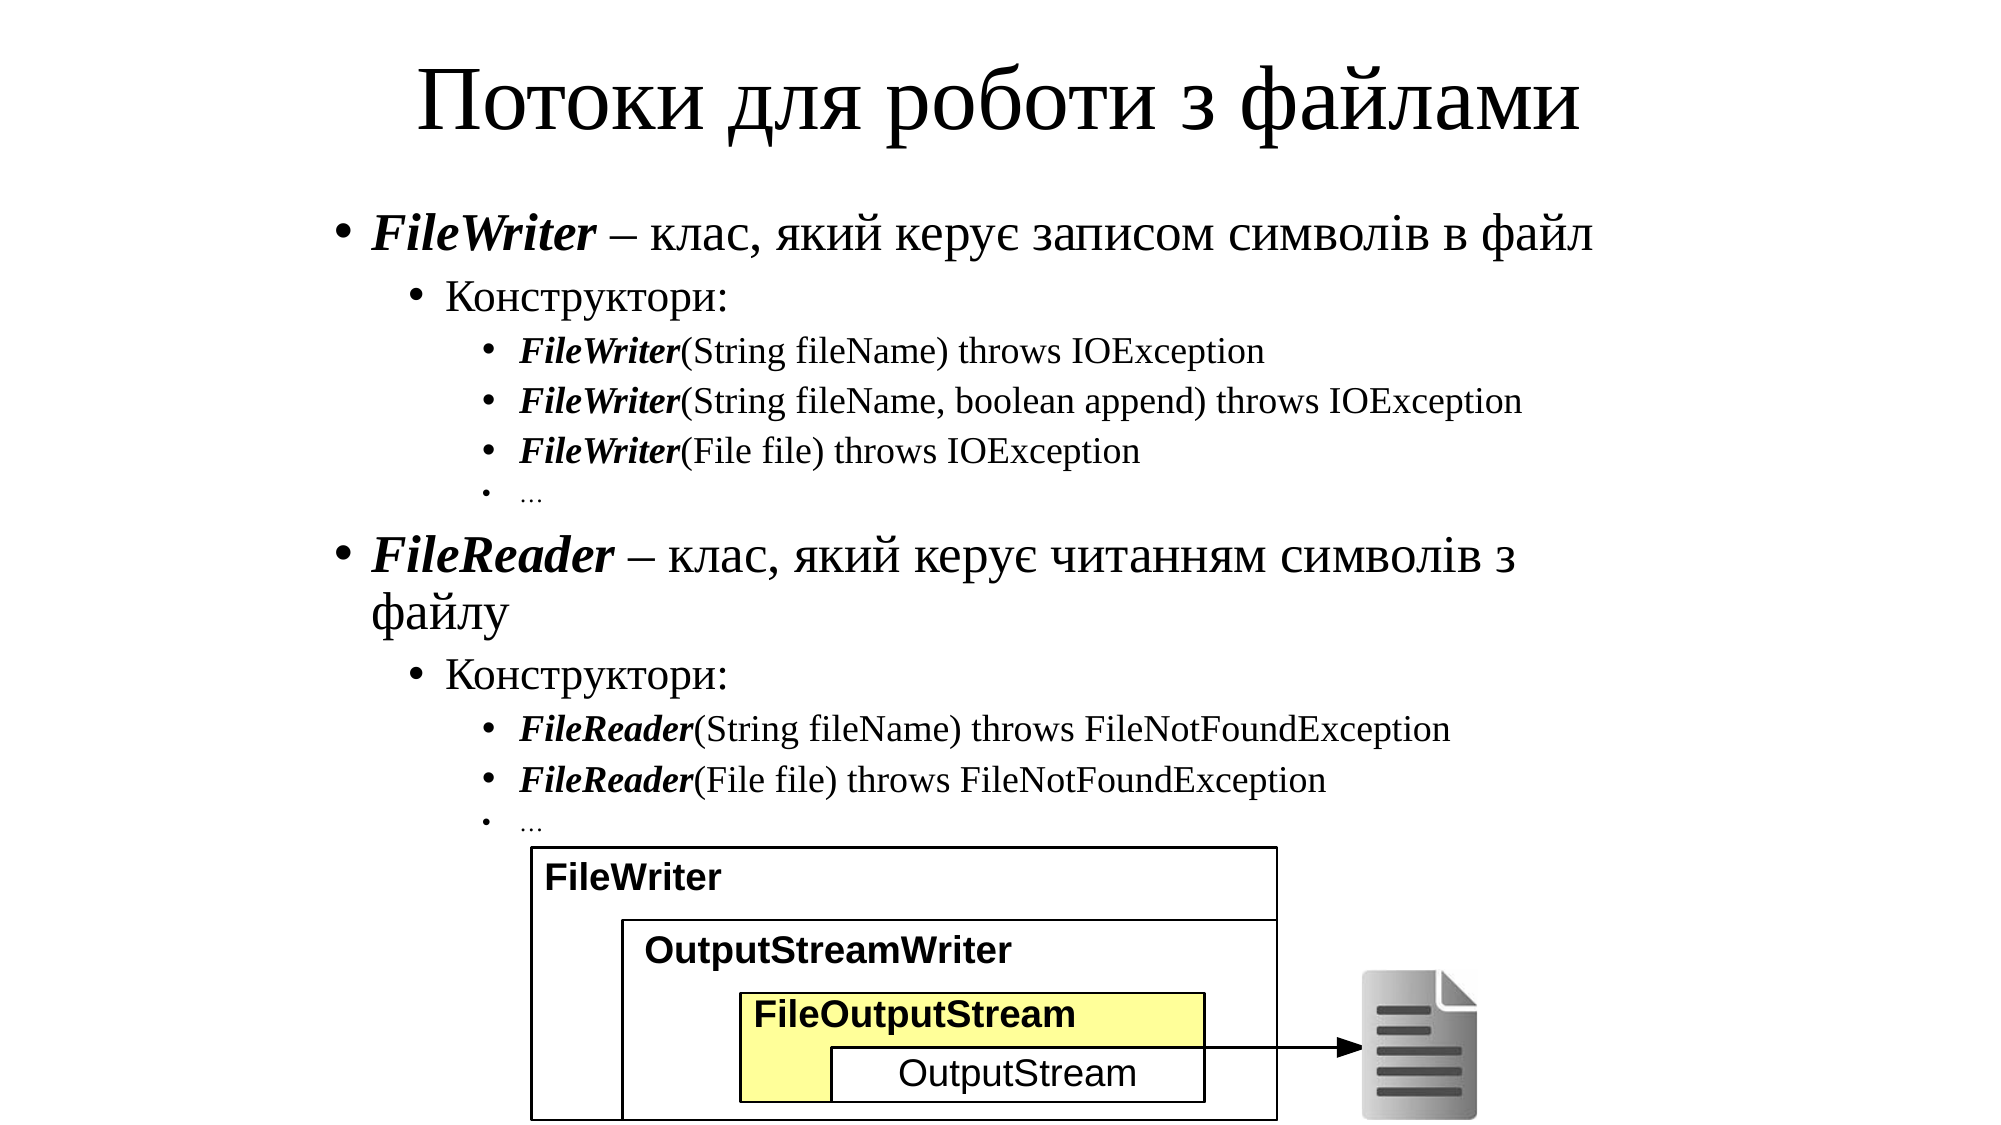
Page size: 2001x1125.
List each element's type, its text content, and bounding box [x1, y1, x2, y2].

title Потоки для роботи з файлами [0, 0, 2000, 200]
list FileWriter – клас, який керує записом символів в файл Конструктори: FileWriter(String fileName) throws IOException FileWriter(String fileName, boolean append) throws IOException FileWriter(File file) throws IOException … FileReader – клас, який керує читанням символів з файлу Конструктори: FileReader(String fileName) throws FileNotFoundException FileReader(File file) throws FileNotFoundException … [319, 197, 1681, 845]
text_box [526, 842, 1481, 1125]
